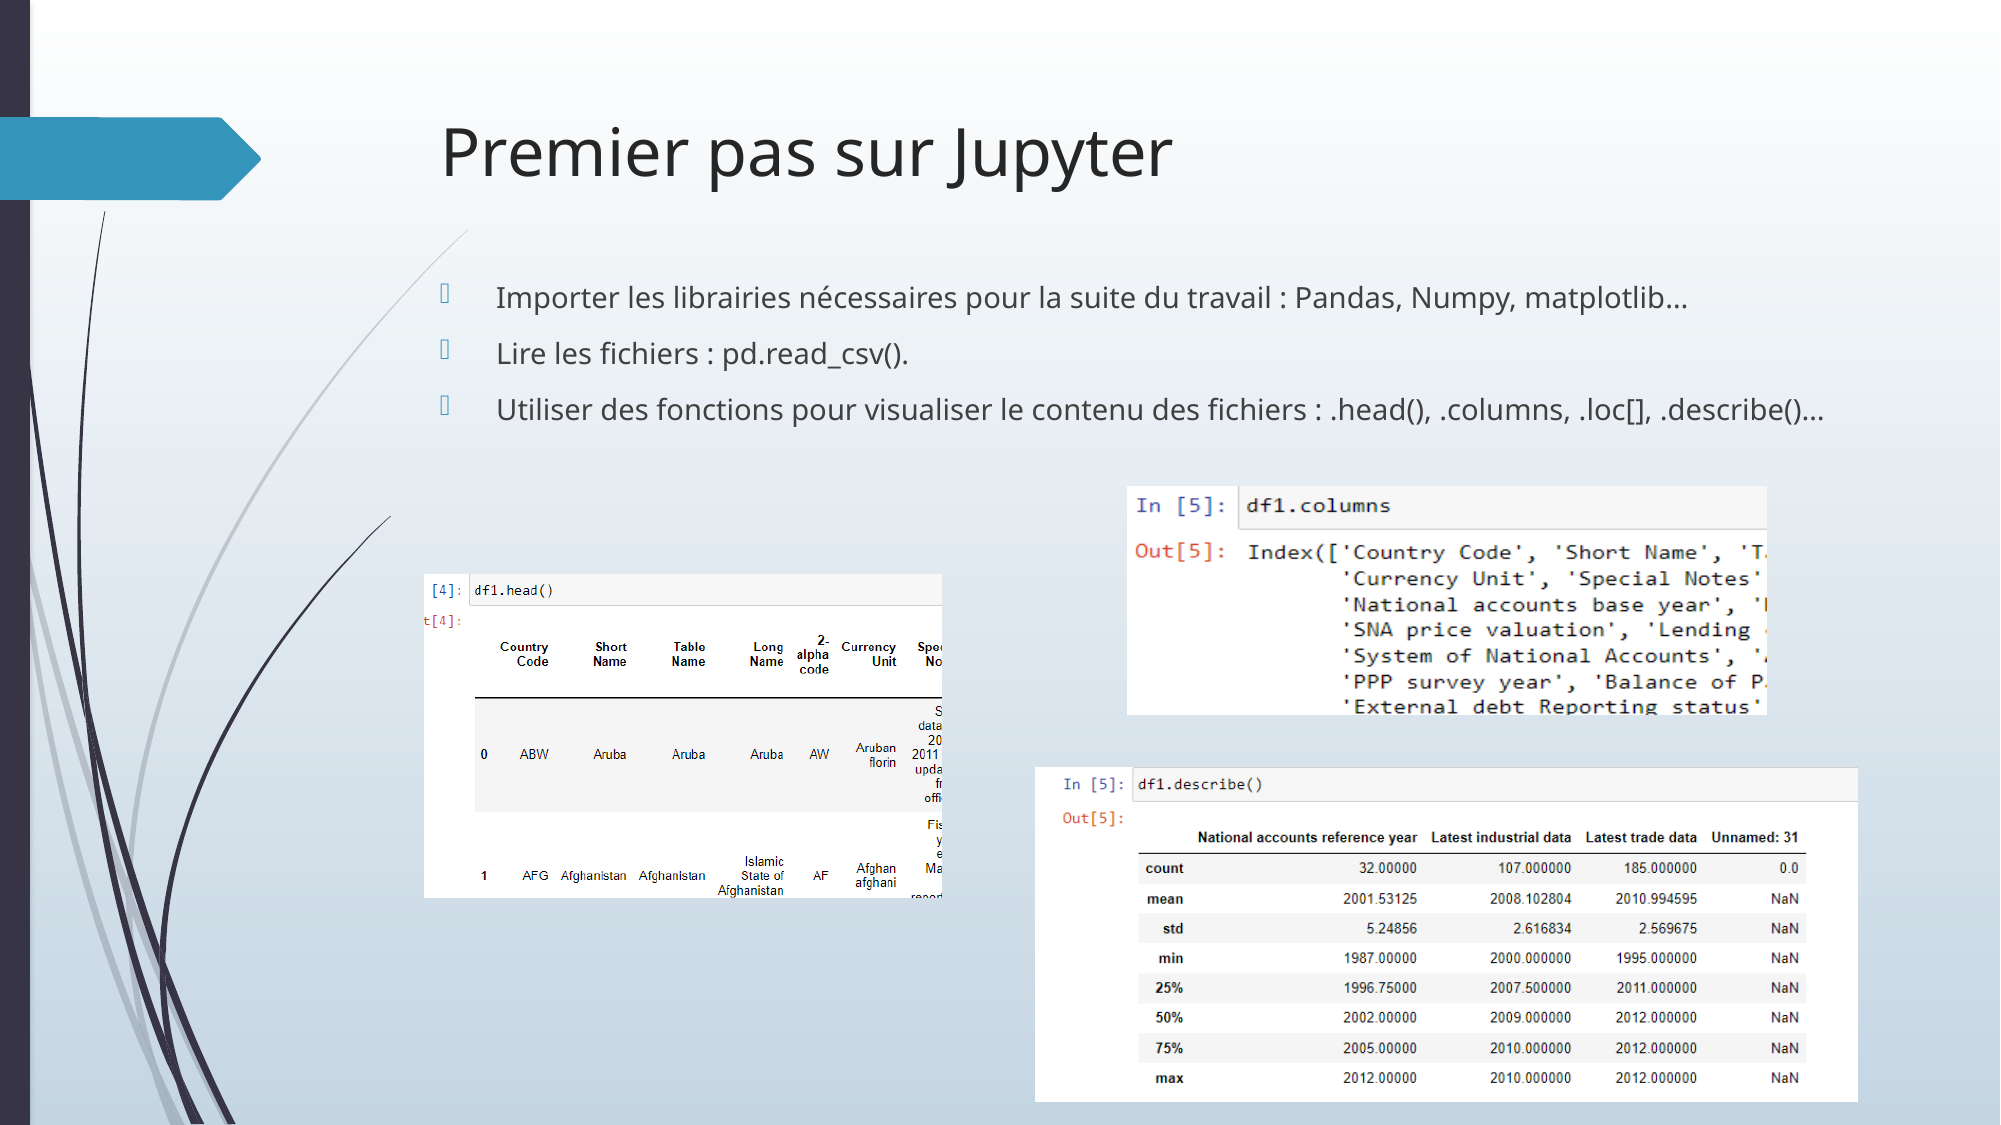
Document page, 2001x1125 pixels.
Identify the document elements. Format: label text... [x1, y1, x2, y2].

title Premier pas sur Jupyter [425, 102, 1888, 271]
picture [424, 574, 943, 899]
picture [1126, 486, 1767, 715]
list Importer les librairies nécessaires pour la suite du travail : Pandas, Numpy, matplotlib… Lire les fichiers : pd.read_csv(). Utiliser des fonctions pour visualiser le contenu des fichiers : .head(), .columns, .loc[], .describe()… [424, 271, 1888, 892]
picture [1035, 767, 1858, 1102]
